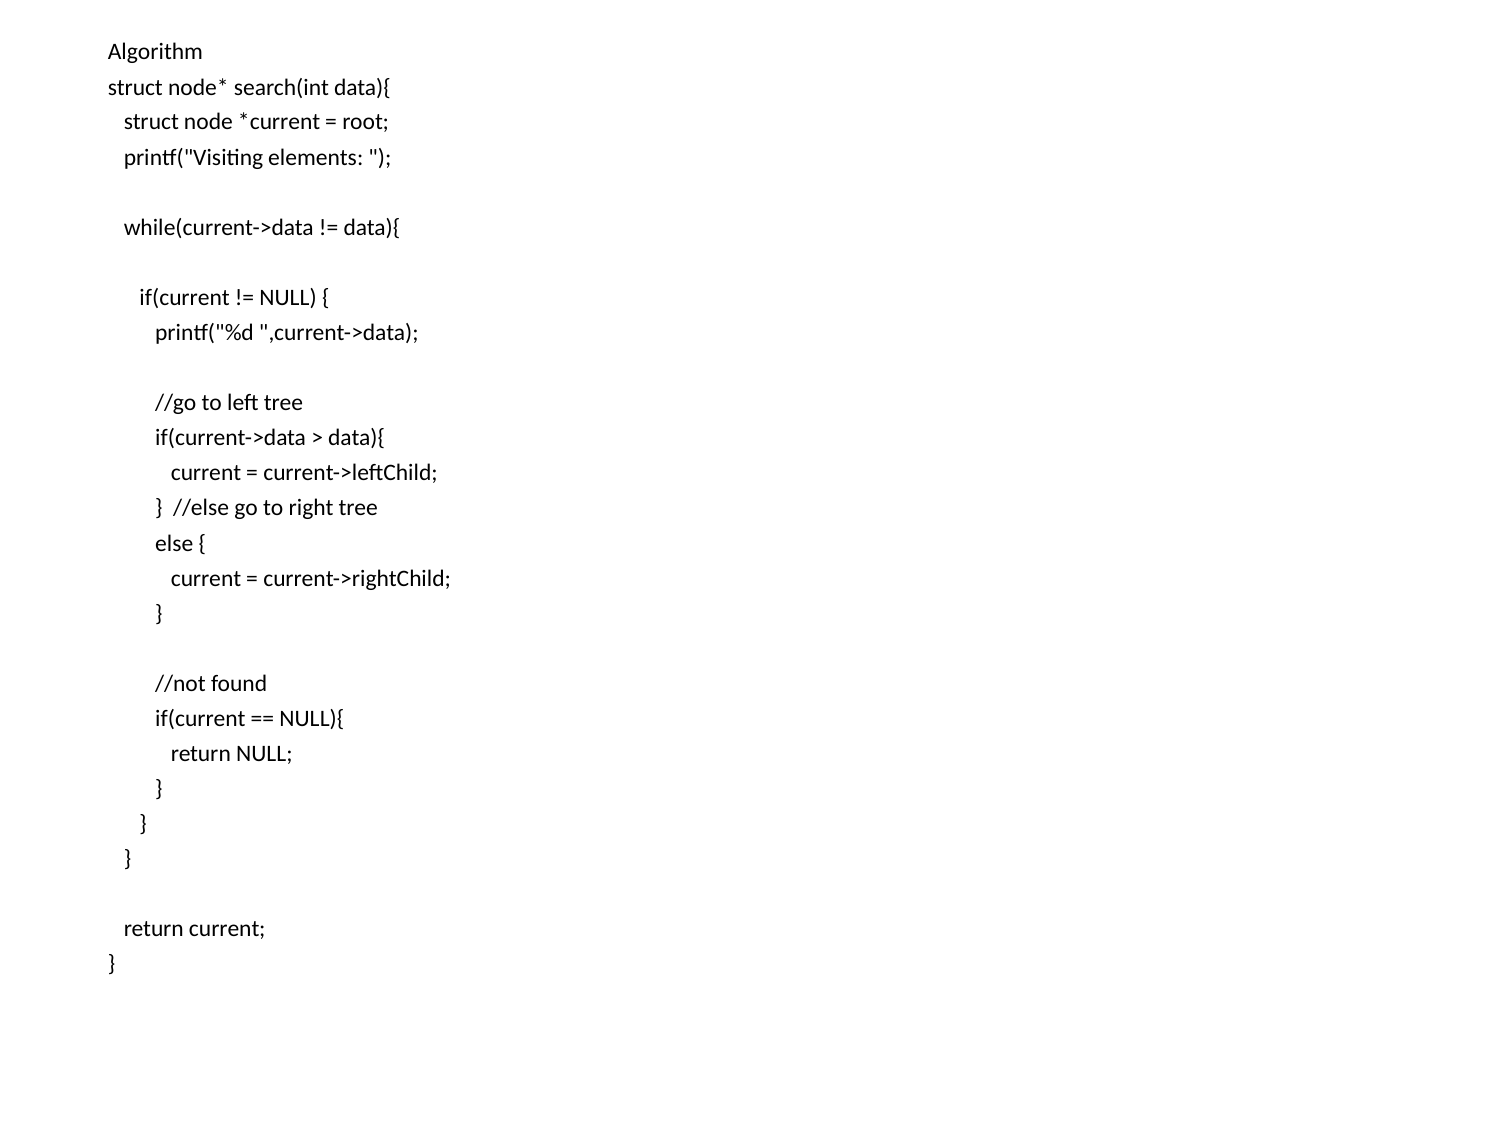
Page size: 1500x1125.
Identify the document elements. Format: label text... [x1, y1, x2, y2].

list Algorithm struct node* search(int data){ struct node *current = root; printf("Visiting elements: "); while(current->data != data){ if(current != NULL) { printf("%d ",current->data); //go to left tree if(current->data > data){ current = current->leftChild; } //else go to right tree else { current = current->rightChild; } //not found if(current == NULL){ return NULL; } } } return current; } [92, 32, 1397, 999]
